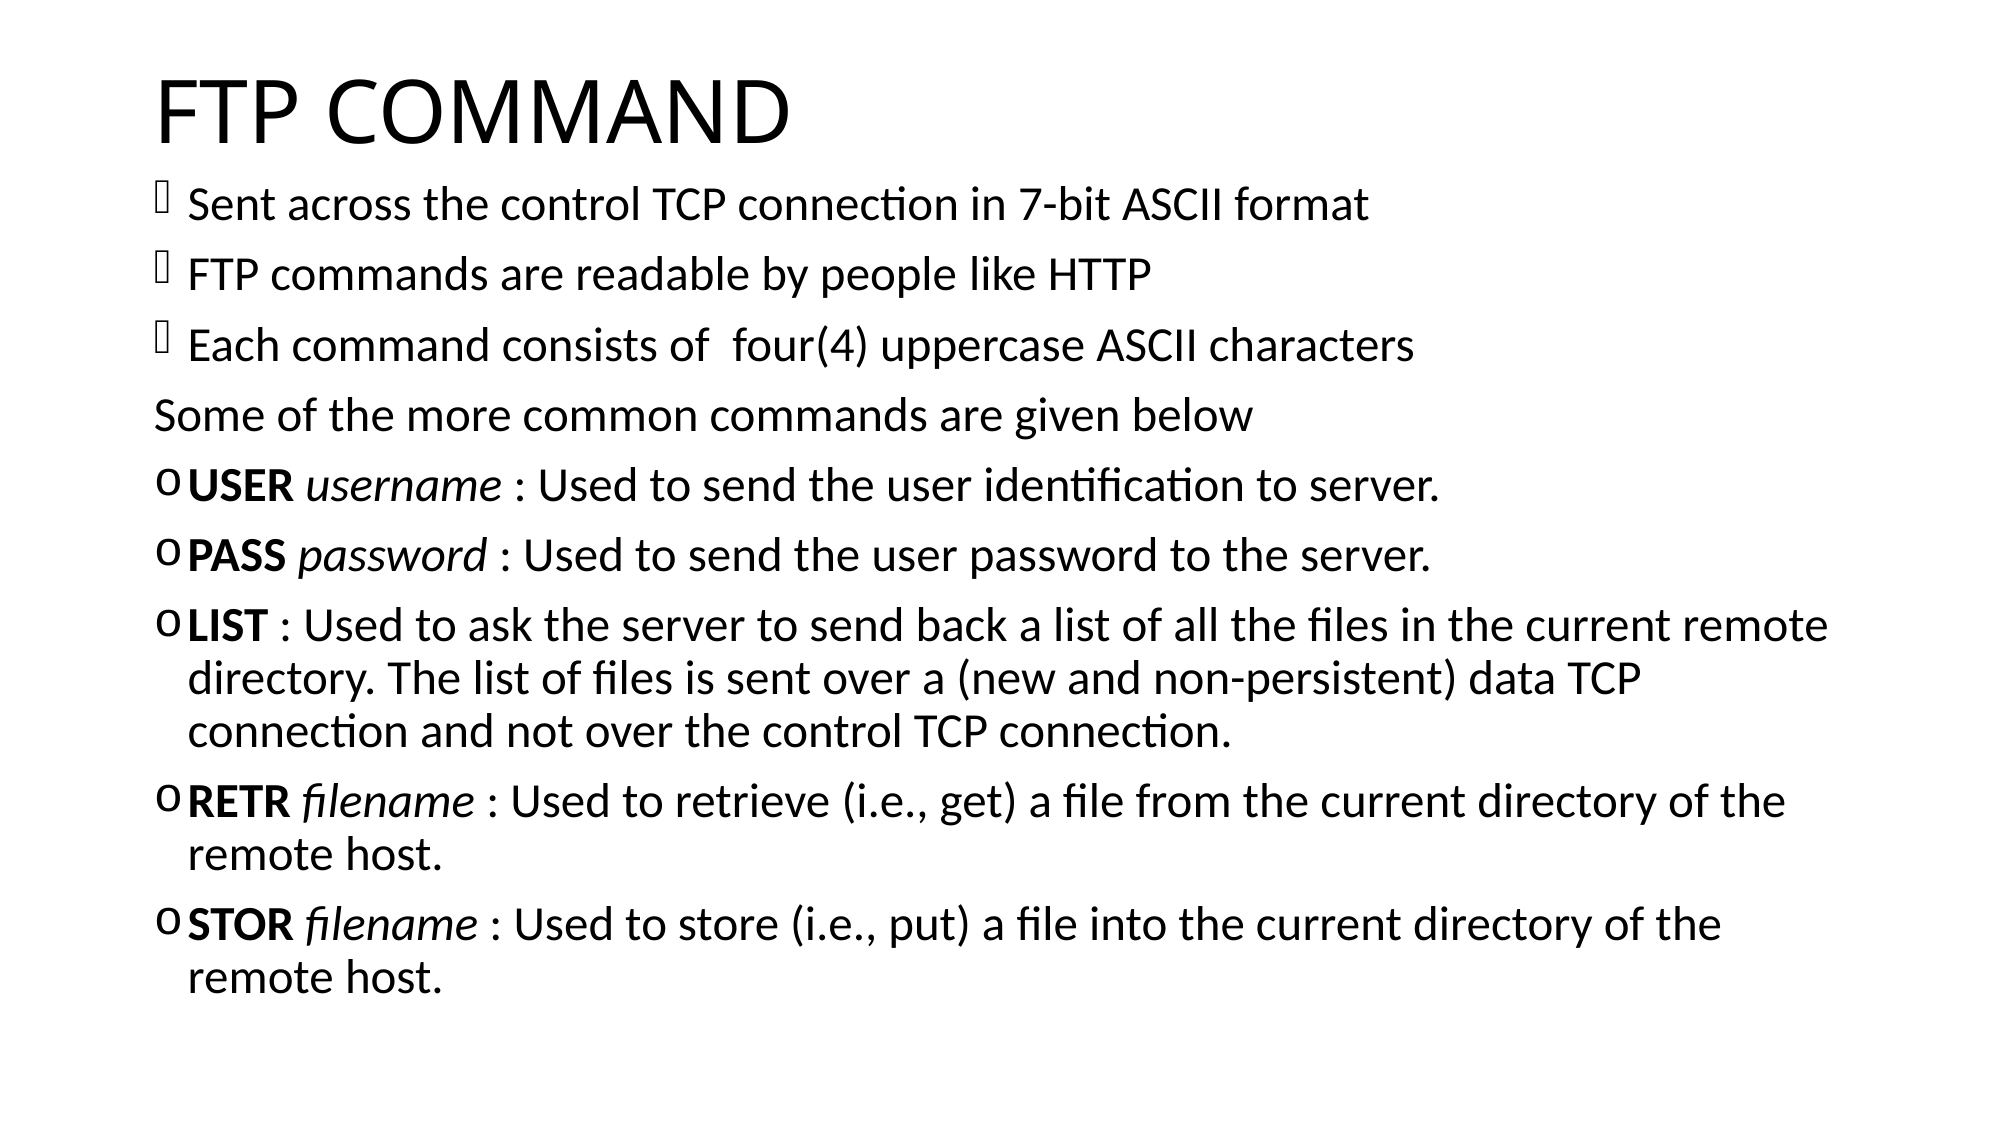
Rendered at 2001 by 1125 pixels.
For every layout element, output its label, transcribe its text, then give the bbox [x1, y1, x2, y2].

list Sent across the control TCP connection in 7-bit ASCII format FTP commands are readable by people like HTTP Each command consists of four(4) uppercase ASCII characters Some of the more common commands are given below USER username : Used to send the user identification to server. PASS password : Used to send the user password to the server. LIST : Used to ask the server to send back a list of all the files in the current remote directory. The list of files is sent over a (new and non-persistent) data TCP connection and not over the control TCP connection. RETR filename : Used to retrieve (i.e., get) a file from the current directory of the remote host. STOR filename : Used to store (i.e., put) a file into the current directory of the remote host. [138, 170, 1864, 1014]
title FTP COMMAND [138, 60, 1864, 170]
